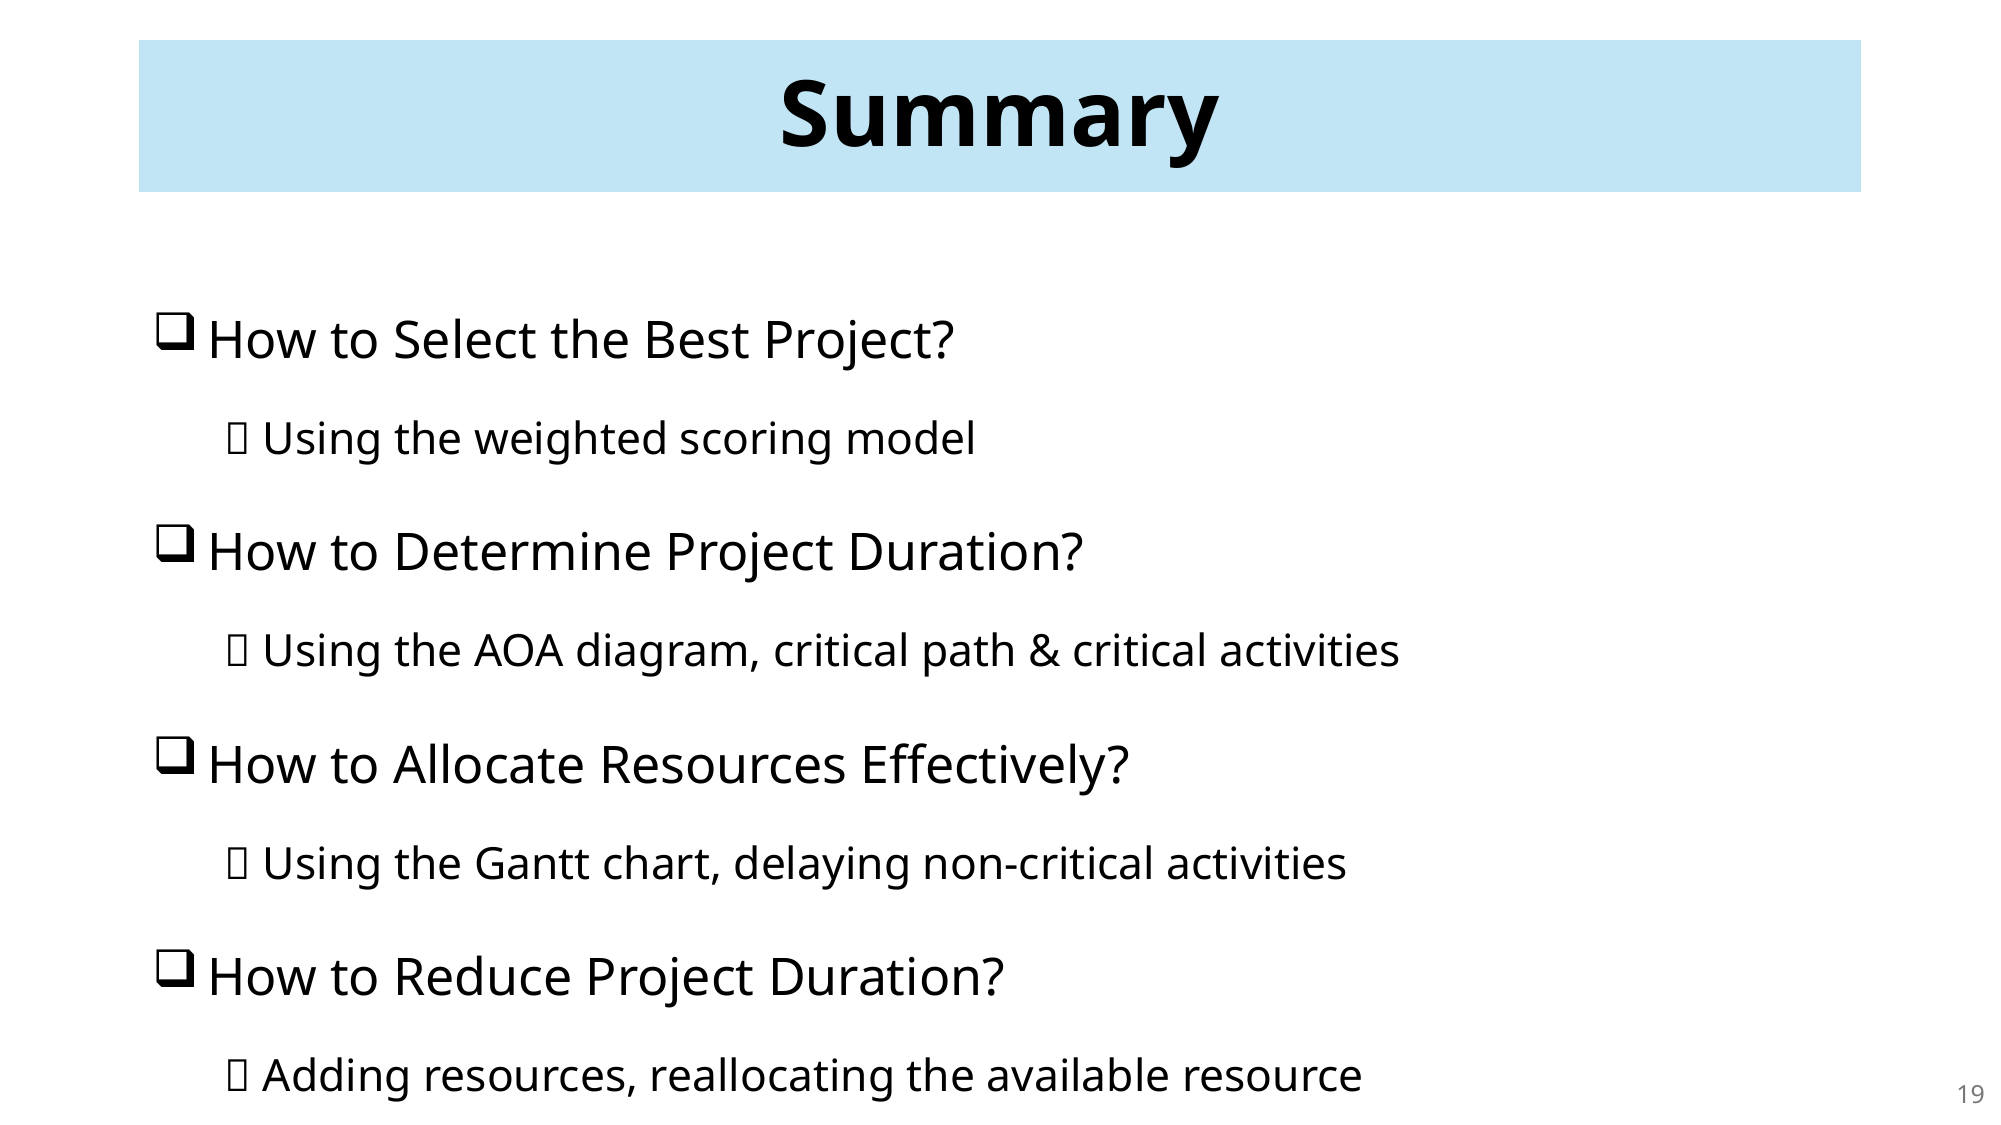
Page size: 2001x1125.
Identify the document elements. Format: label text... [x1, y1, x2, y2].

title Summary [137, 38, 1863, 195]
list How to Select the Best Project?  Using the weighted scoring model How to Determine Project Duration?  Using the AOA diagram, critical path & critical activities How to Allocate Resources Effectively?  Using the Gantt chart, delaying non-critical activities How to Reduce Project Duration?  Adding resources, reallocating the available resource [137, 261, 1863, 1110]
slide_number 19 [1934, 1065, 2000, 1125]
